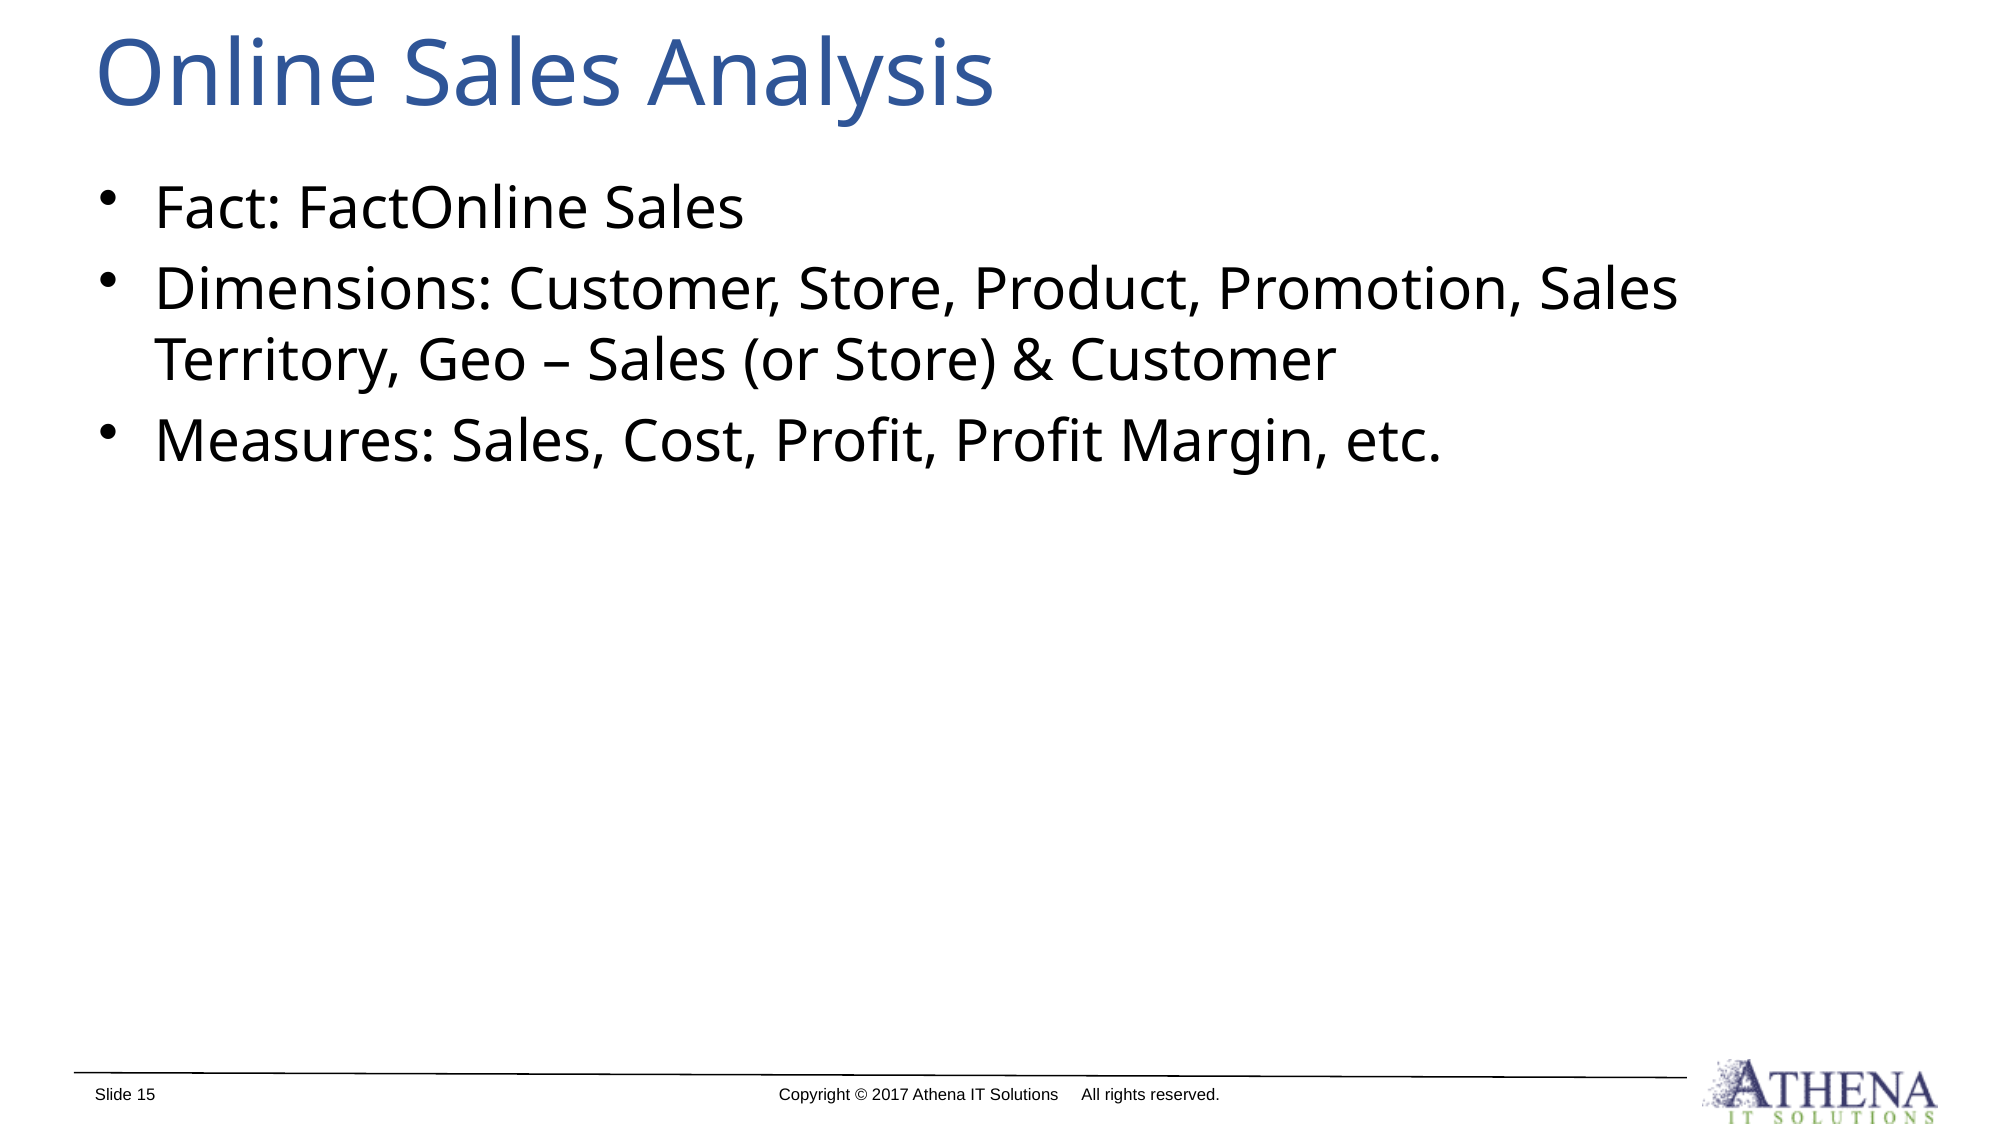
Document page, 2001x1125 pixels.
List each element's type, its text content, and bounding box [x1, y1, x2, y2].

title Online Sales Analysis [79, 11, 1938, 126]
picture [1702, 1059, 1938, 1124]
footer Copyright © 2017 Athena IT Solutions All rights reserved. [662, 1077, 1338, 1110]
slide_number Slide 15 [79, 1077, 336, 1110]
list Fact: FactOnline Sales Dimensions: Customer, Store, Product, Promotion, Sales Territory, Geo – Sales (or Store) & Customer Measures: Sales, Cost, Profit, Profit Margin, etc. [83, 162, 1938, 1050]
